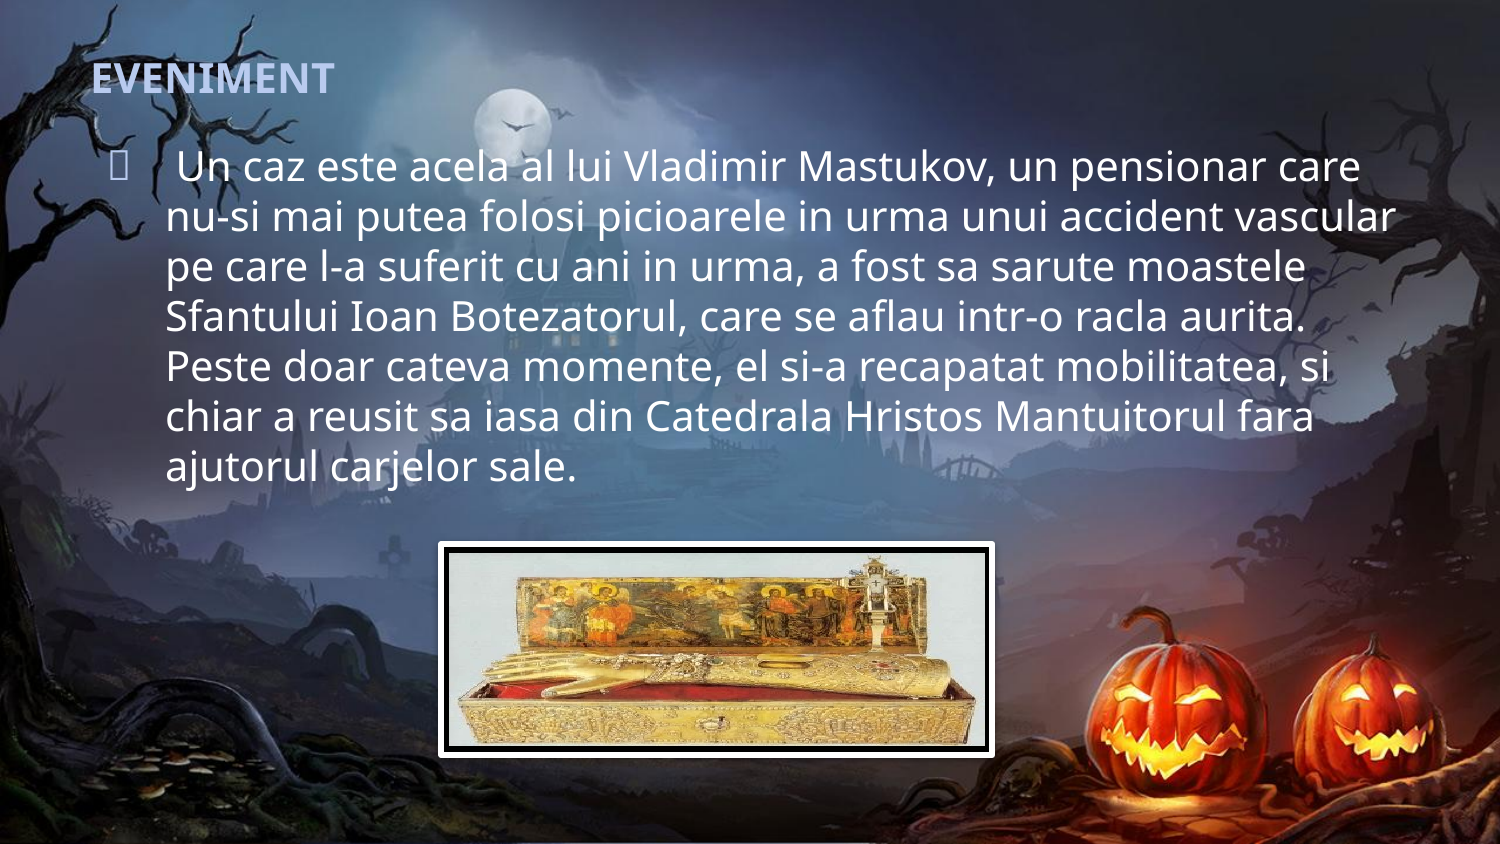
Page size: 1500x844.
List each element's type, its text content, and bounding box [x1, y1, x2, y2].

title EVENIMENT [74, 29, 1244, 124]
list Un caz este acela al lui Vladimir Mastukov, un pensionar care nu-si mai putea folosi picioarele in urma unui accident vascular pe care l-a suferit cu ani in urma, a fost sa sarute moastele Sfantului Ioan Botezatorul, care se aflau intr-o racla aurita. Peste doar cateva momente, el si-a recapatat mobilitatea, si chiar a reusit sa iasa din Catedrala Hristos Mantuitorul fara ajutorul carjelor sale. [74, 124, 1426, 505]
text_box [438, 541, 995, 758]
picture [0, 0, 1500, 844]
